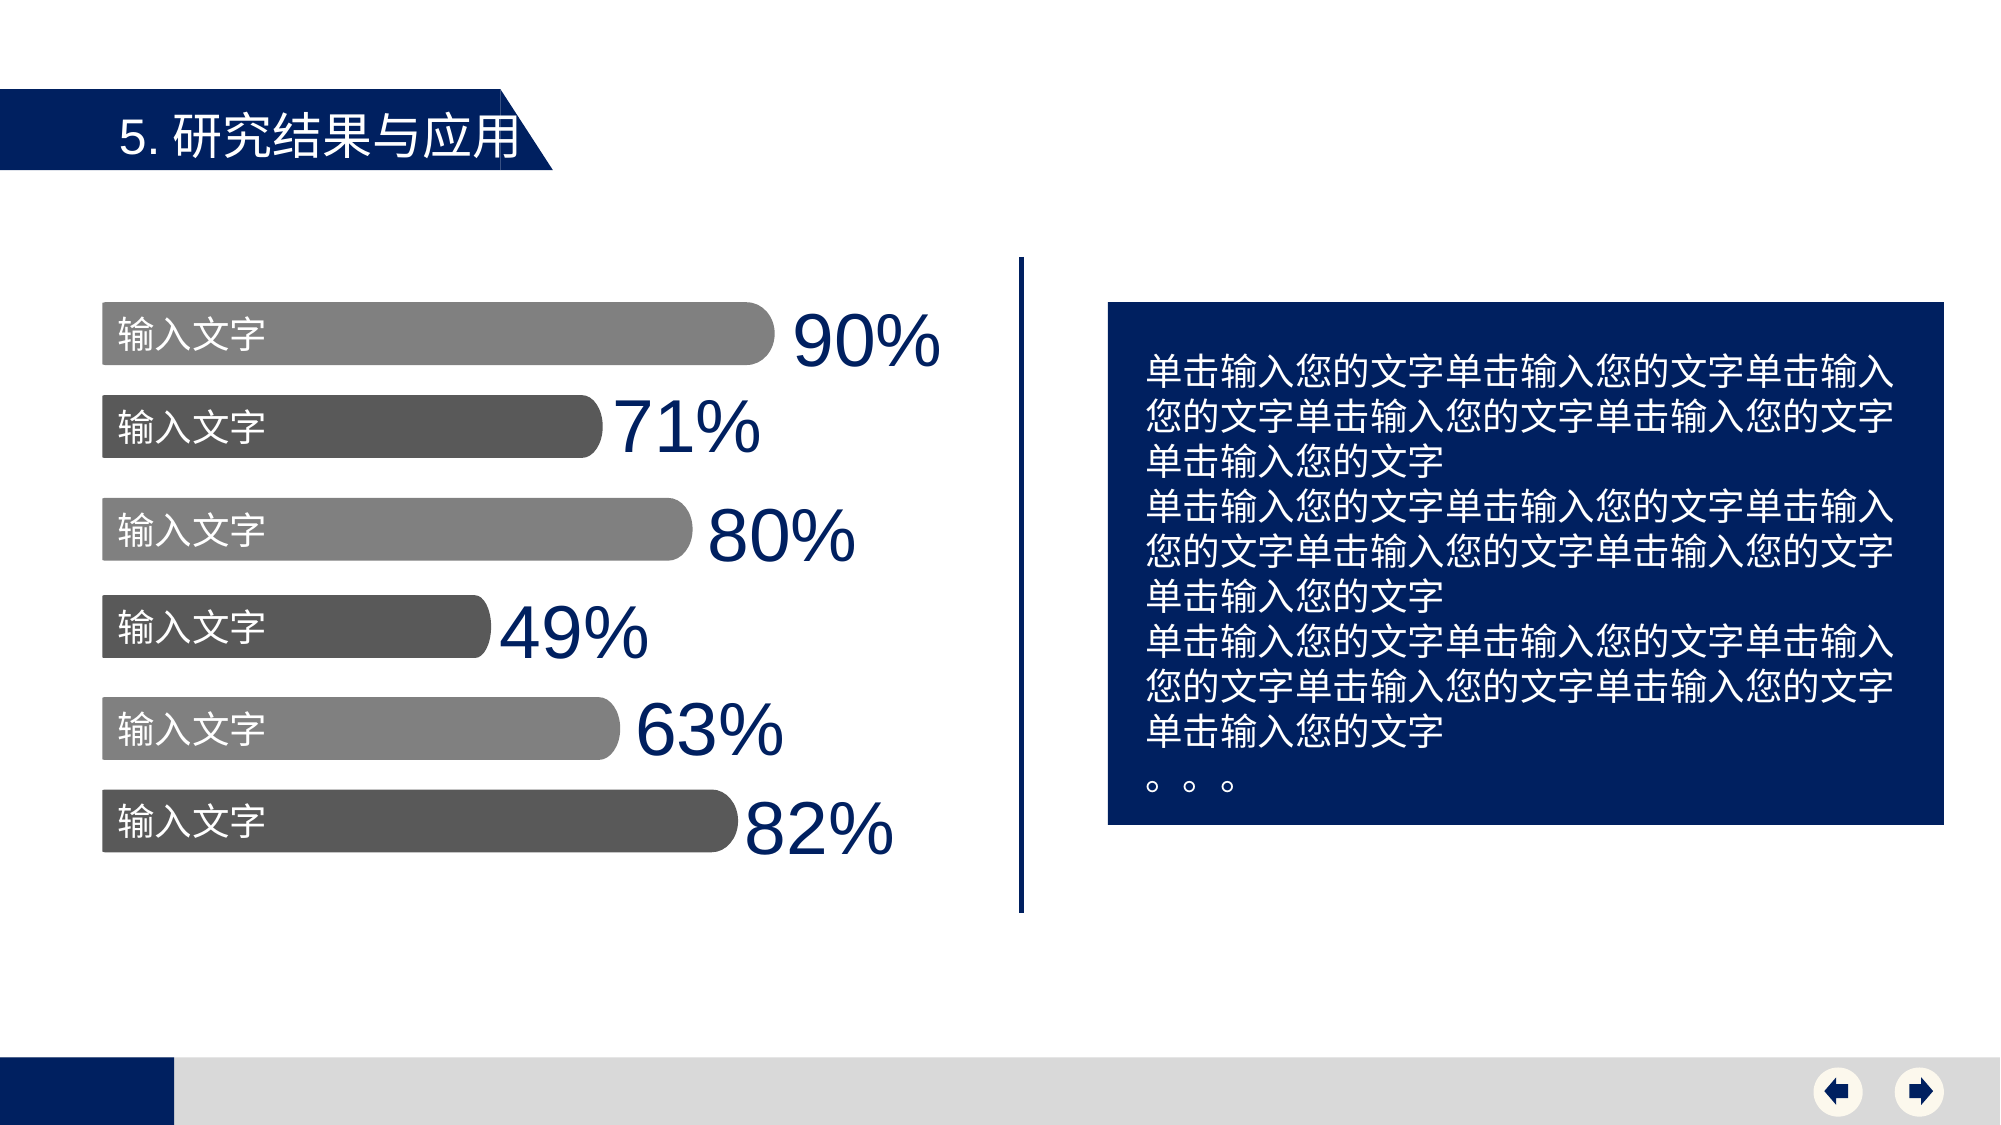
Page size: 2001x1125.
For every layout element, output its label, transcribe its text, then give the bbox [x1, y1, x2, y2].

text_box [1107, 302, 1944, 825]
text_box 71% [597, 370, 813, 475]
text_box 输入文字 [101, 788, 729, 854]
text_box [0, 89, 553, 173]
text_box 49% [485, 575, 700, 681]
text_box 输入文字 [101, 496, 692, 562]
text_box 90% [777, 283, 993, 389]
text_box 63% [620, 673, 835, 778]
text_box 80% [692, 478, 908, 584]
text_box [1894, 1067, 1944, 1117]
text_box 输入文字 [101, 394, 597, 459]
text_box 输入文字 [101, 301, 776, 367]
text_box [1813, 1067, 1863, 1117]
text_box 输入文字 [101, 696, 620, 761]
text_box 输入文字 [101, 594, 485, 660]
text_box 82% [729, 771, 945, 877]
